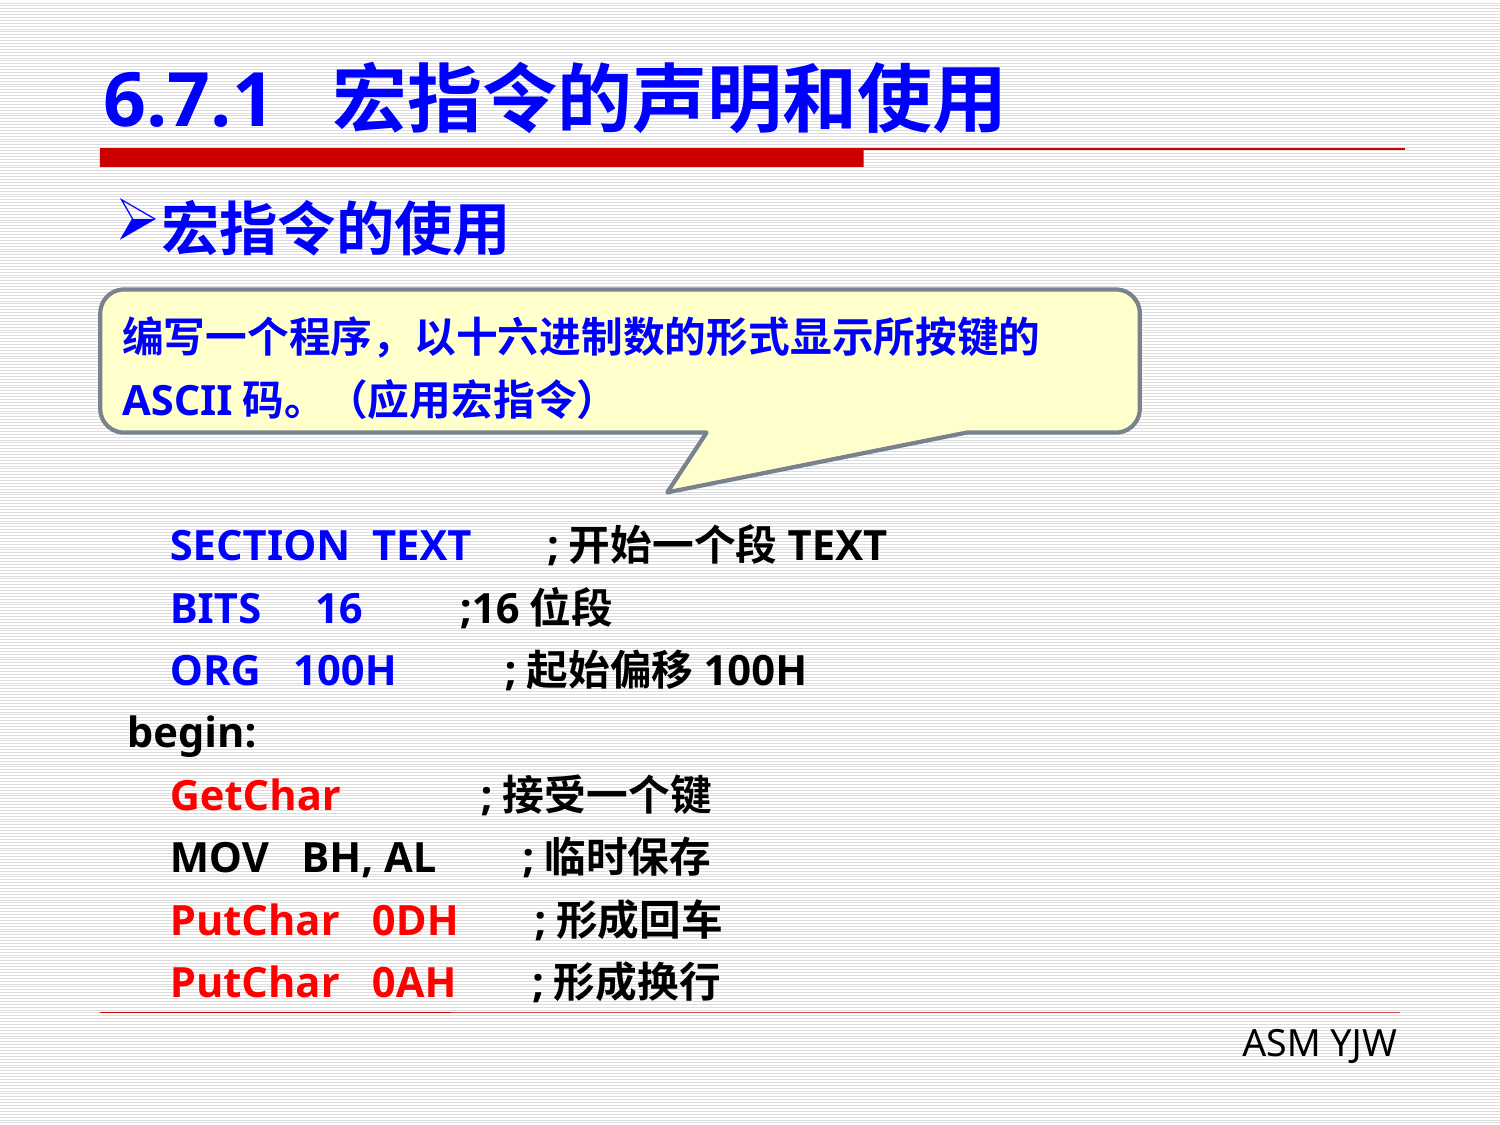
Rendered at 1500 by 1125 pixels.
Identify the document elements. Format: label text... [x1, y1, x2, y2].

title 6.7.1 宏指令的声明和使用 [88, 42, 1448, 149]
text_box SECTION TEXT ;开始一个段TEXT BITS 16 ;16位段 ORG 100H ;起始偏移100H begin: GetChar ;接受一个键 MOV BH, AL ;临时保存 PutChar 0DH ;形成回车 PutChar 0AH ;形成换行 [112, 499, 1199, 1014]
text_box 编写一个程序，以十六进制数的形式显示所按键的ASCII码。（应用宏指令） [98, 287, 1142, 495]
text_box 宏指令的使用 [100, 184, 1400, 270]
